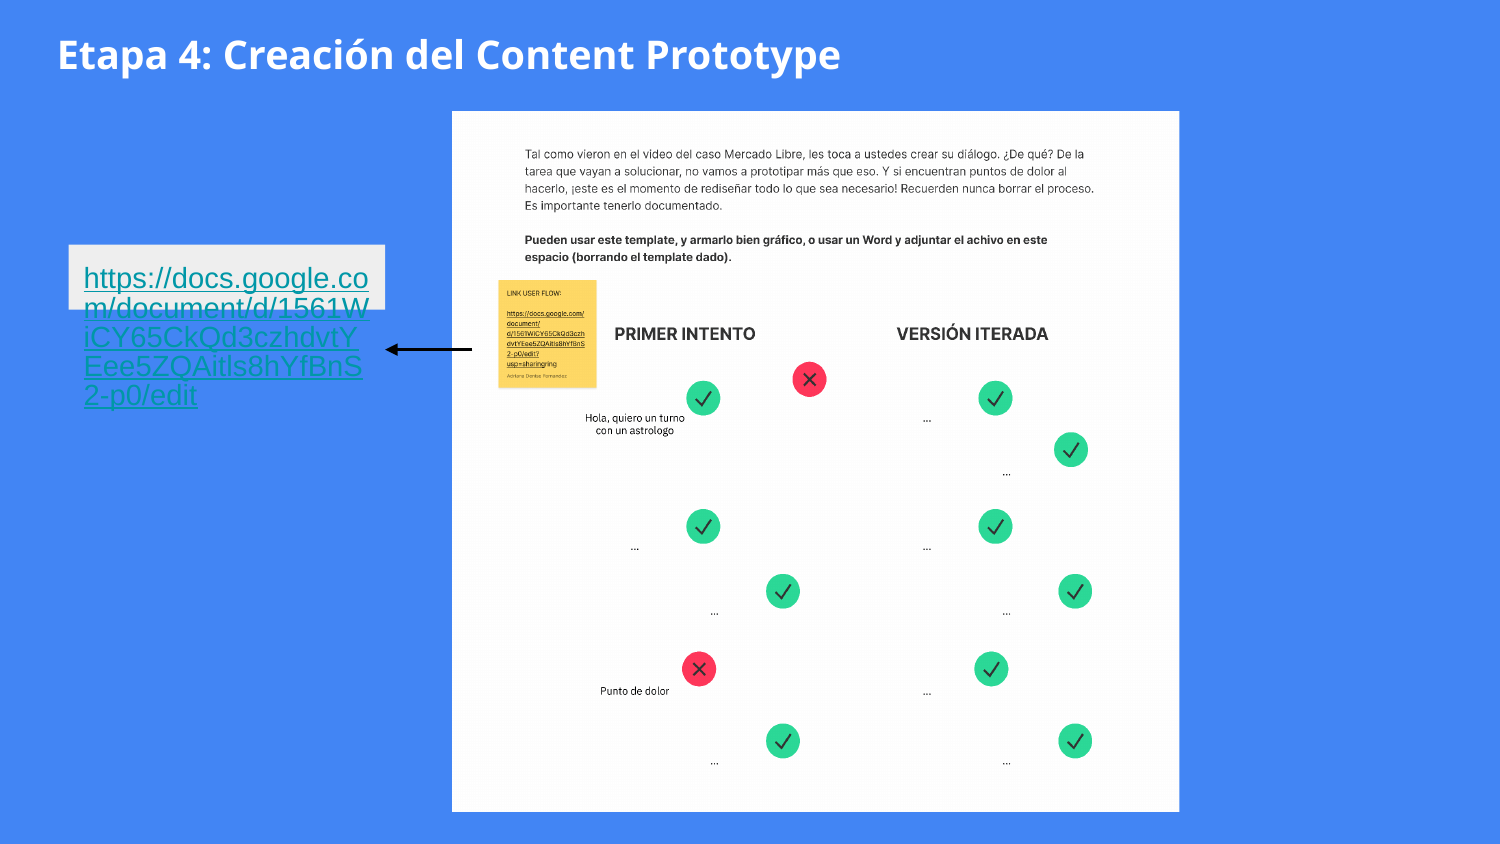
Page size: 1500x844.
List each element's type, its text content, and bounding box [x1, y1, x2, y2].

text_box https://docs.google.com/document/d/1561WiCY65CkQd3czhdvtYEee5ZQAitls8hYfBnS2-p0/edit [68, 244, 386, 310]
text_box Etapa 4: Creación del Content Prototype [41, 15, 915, 93]
picture [451, 111, 1180, 812]
